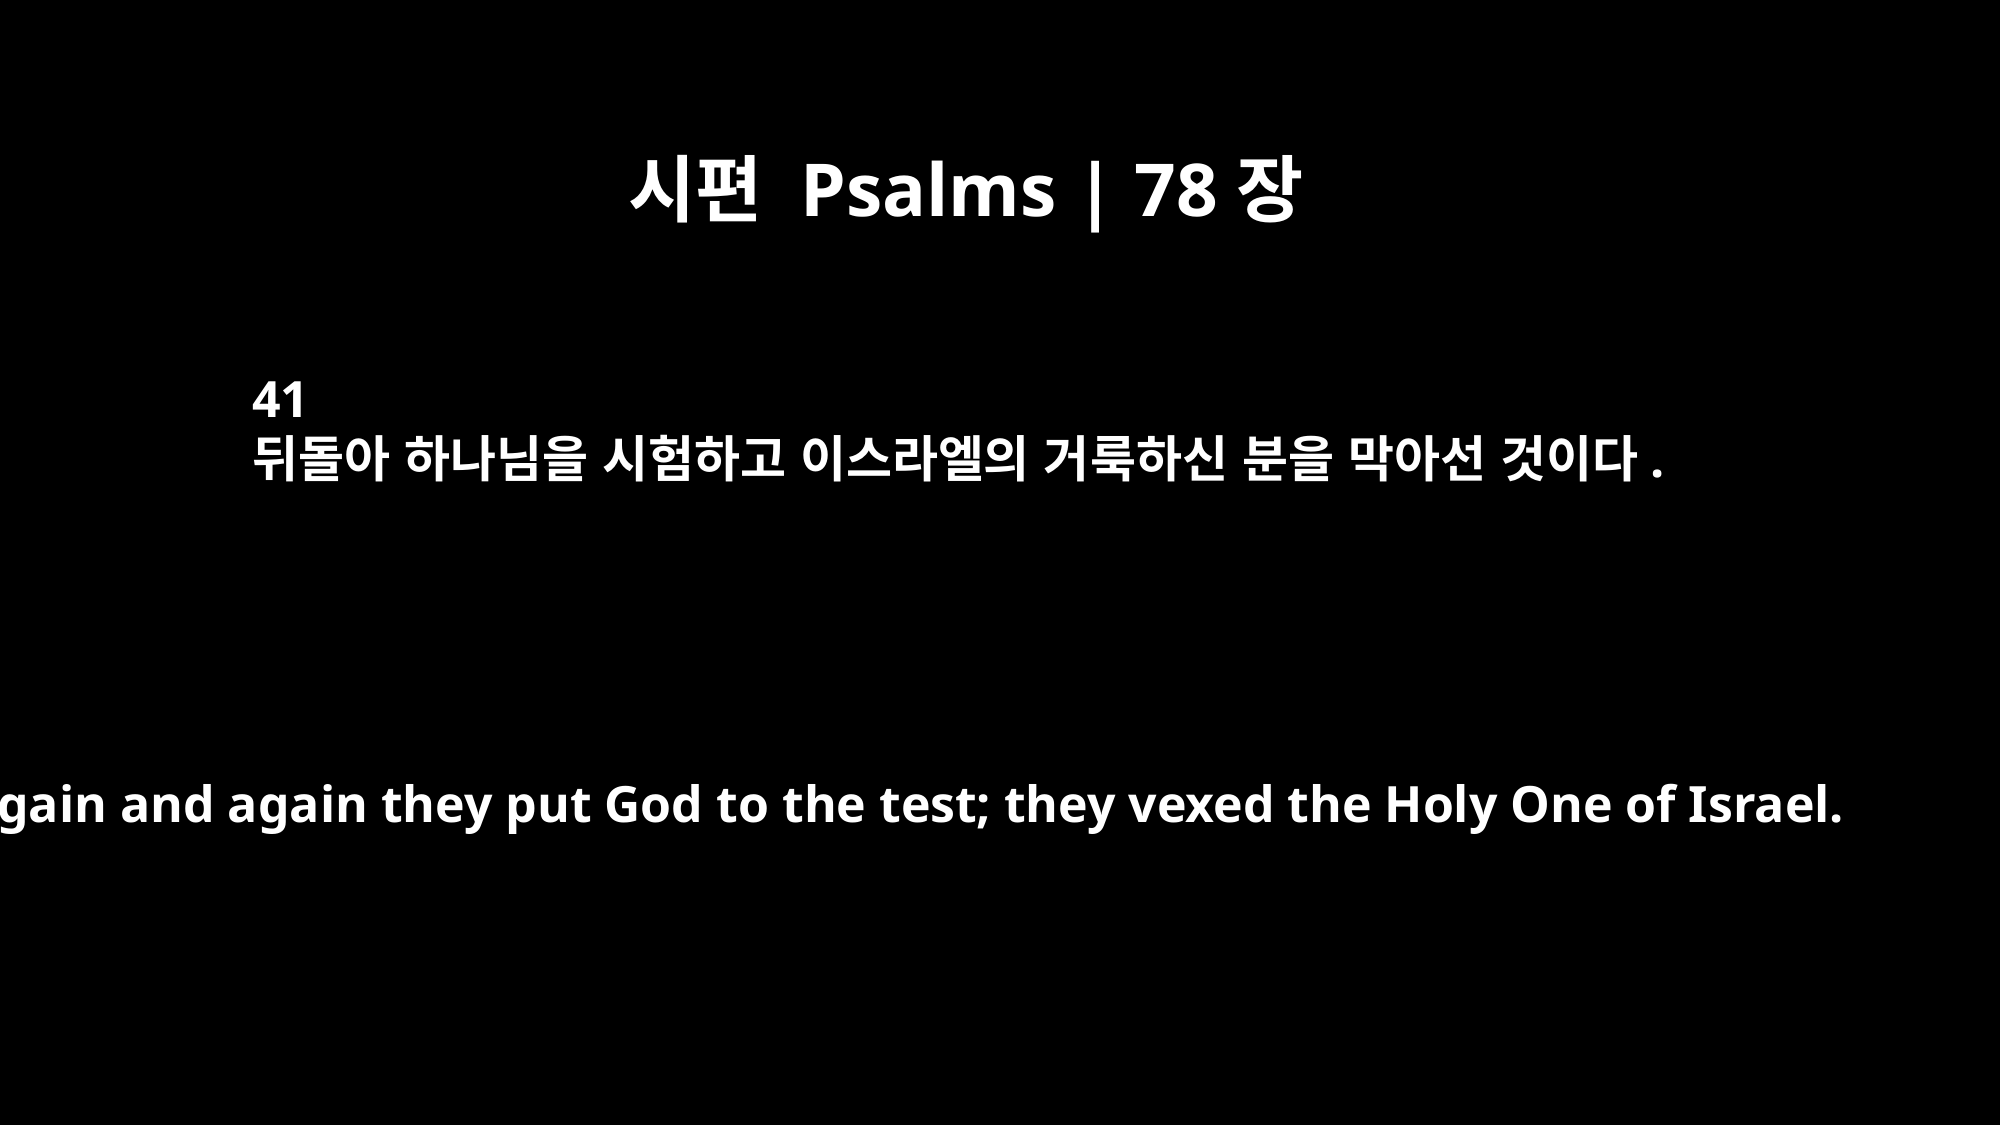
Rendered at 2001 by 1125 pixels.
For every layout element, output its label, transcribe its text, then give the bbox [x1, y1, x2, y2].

text_box Again and again they put God to the test; they vexed the Holy One of Israel. [0, 764, 1860, 840]
text_box 41 뒤돌아 하나님을 시험하고 이스라엘의 거룩하신 분을 막아선 것이다. [237, 359, 1680, 495]
text_box 시편 Psalms | 78장 [613, 136, 1319, 239]
